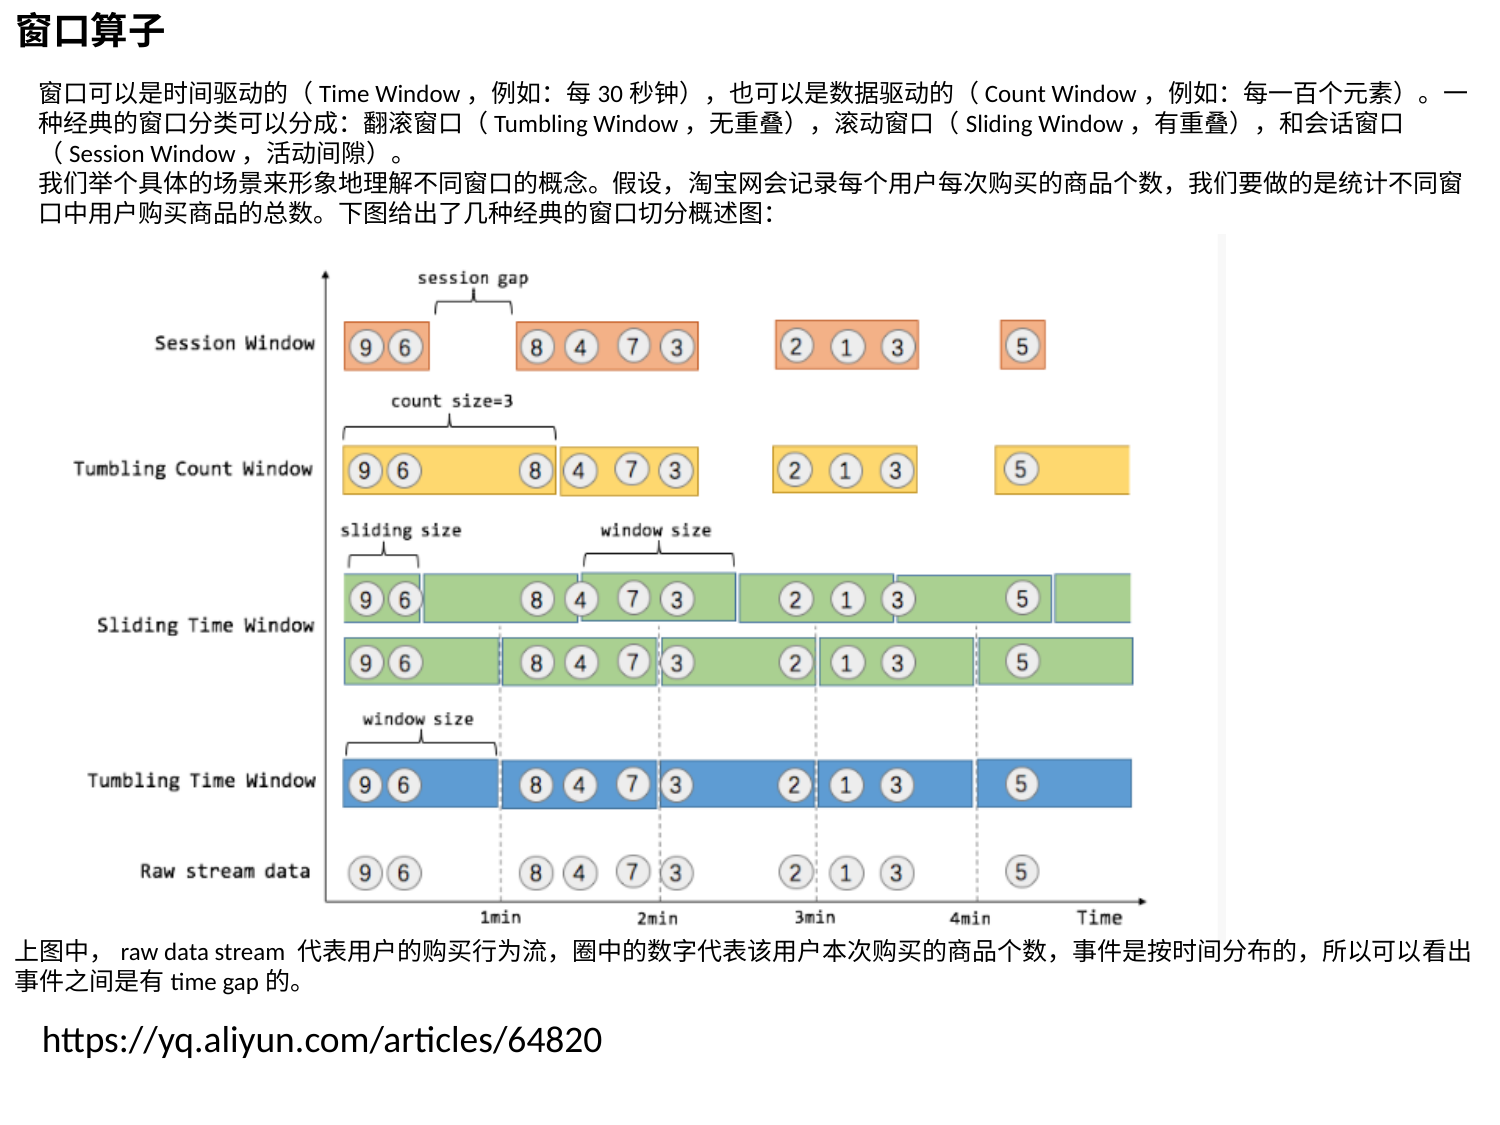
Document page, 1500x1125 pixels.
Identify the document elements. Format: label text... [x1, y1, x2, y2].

text_box https://yq.aliyun.com/articles/64820 [27, 1007, 619, 1068]
text_box 窗口可以是时间驱动的（Time Window，例如：每30秒钟），也可以是数据驱动的（Count Window，例如：每一百个元素）。一种经典的窗口分类可以分成：翻滚窗口（Tumbling Window，无重叠），滚动窗口（Sliding Window，有重叠），和会话窗口（Session Window，活动间隙）。 我们举个具体的场景来形象地理解不同窗口的概念。假设，淘宝网会记录每个用户每次购买的商品个数，我们要做的是统计不同窗口中用户购买商品的总数。下图给出了几种经典的窗口切分概述图： [23, 70, 1500, 235]
text_box 窗口算子 [0, 0, 181, 60]
picture [58, 234, 1226, 944]
text_box 上图中，raw data stream 代表用户的购买行为流，圈中的数字代表该用户本次购买的商品个数，事件是按时间分布的，所以可以看出事件之间是有time gap的。 [0, 928, 1489, 1003]
